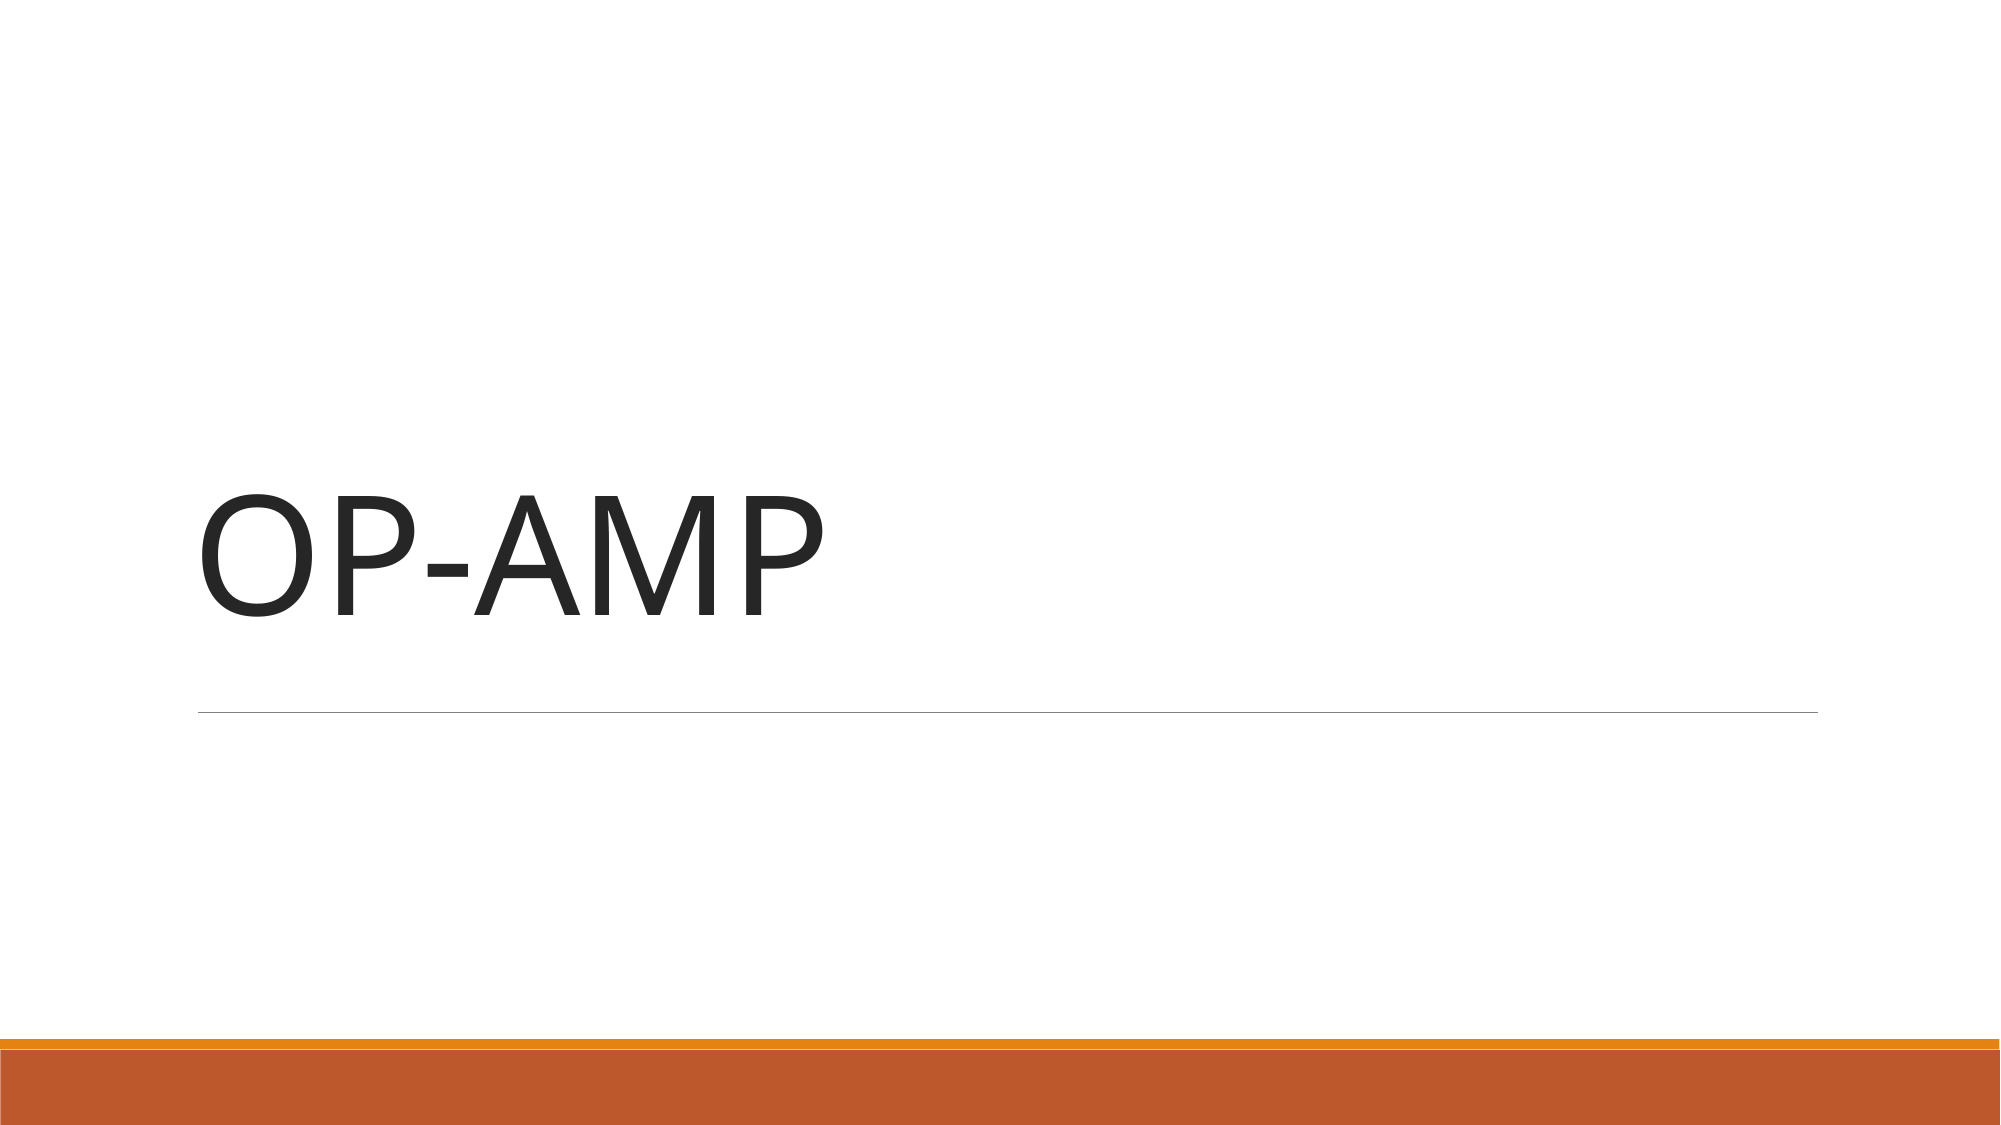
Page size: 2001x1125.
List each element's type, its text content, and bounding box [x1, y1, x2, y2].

title OP-AMP [177, 435, 1828, 657]
